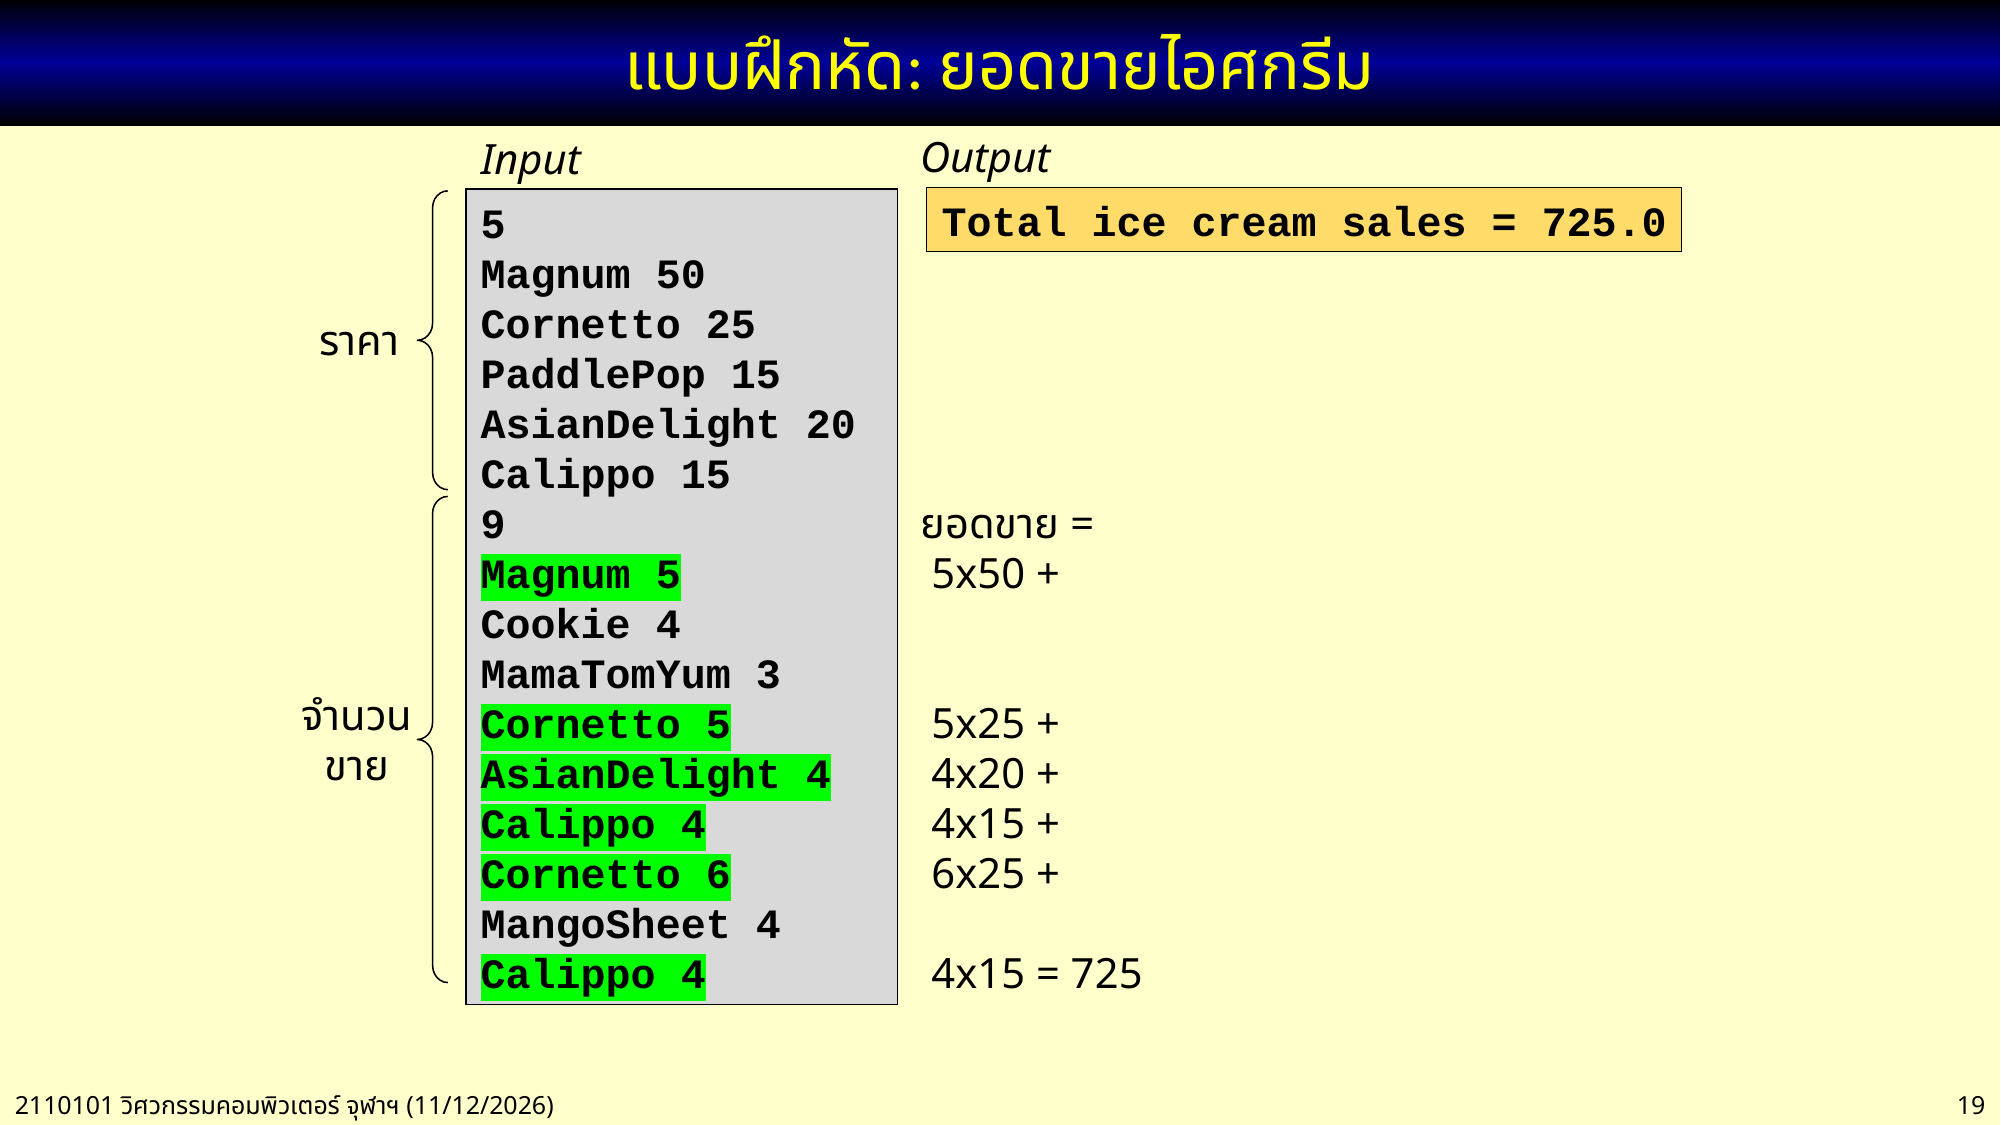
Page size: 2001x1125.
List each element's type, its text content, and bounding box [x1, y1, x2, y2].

text_box 5 Magnum 50 Cornetto 25 PaddlePop 15 AsianDelight 20 Calippo 15 9 Magnum 5 Cookie 4 MamaTomYum 3 Cornetto 5 AsianDelight 4 Calippo 4 Cornetto 6 MangoSheet 4 Calippo 4 [465, 188, 898, 1005]
text_box Total ice cream sales = 725.0 [926, 187, 1682, 252]
title แบบฝึกหัด: ยอดขายไอศกรีม [0, 0, 2000, 126]
text_box Input [466, 125, 596, 190]
text_box Output [905, 123, 1066, 189]
text_box ราคา [304, 306, 415, 372]
text_box ยอดขาย = 5x50 + 5x25 + 4x20 + 4x15 + 6x25 + 4x15 = 725 [905, 489, 1200, 1005]
text_box จำนวน ขาย [284, 681, 430, 797]
text_box [417, 190, 448, 490]
text_box [417, 496, 448, 983]
